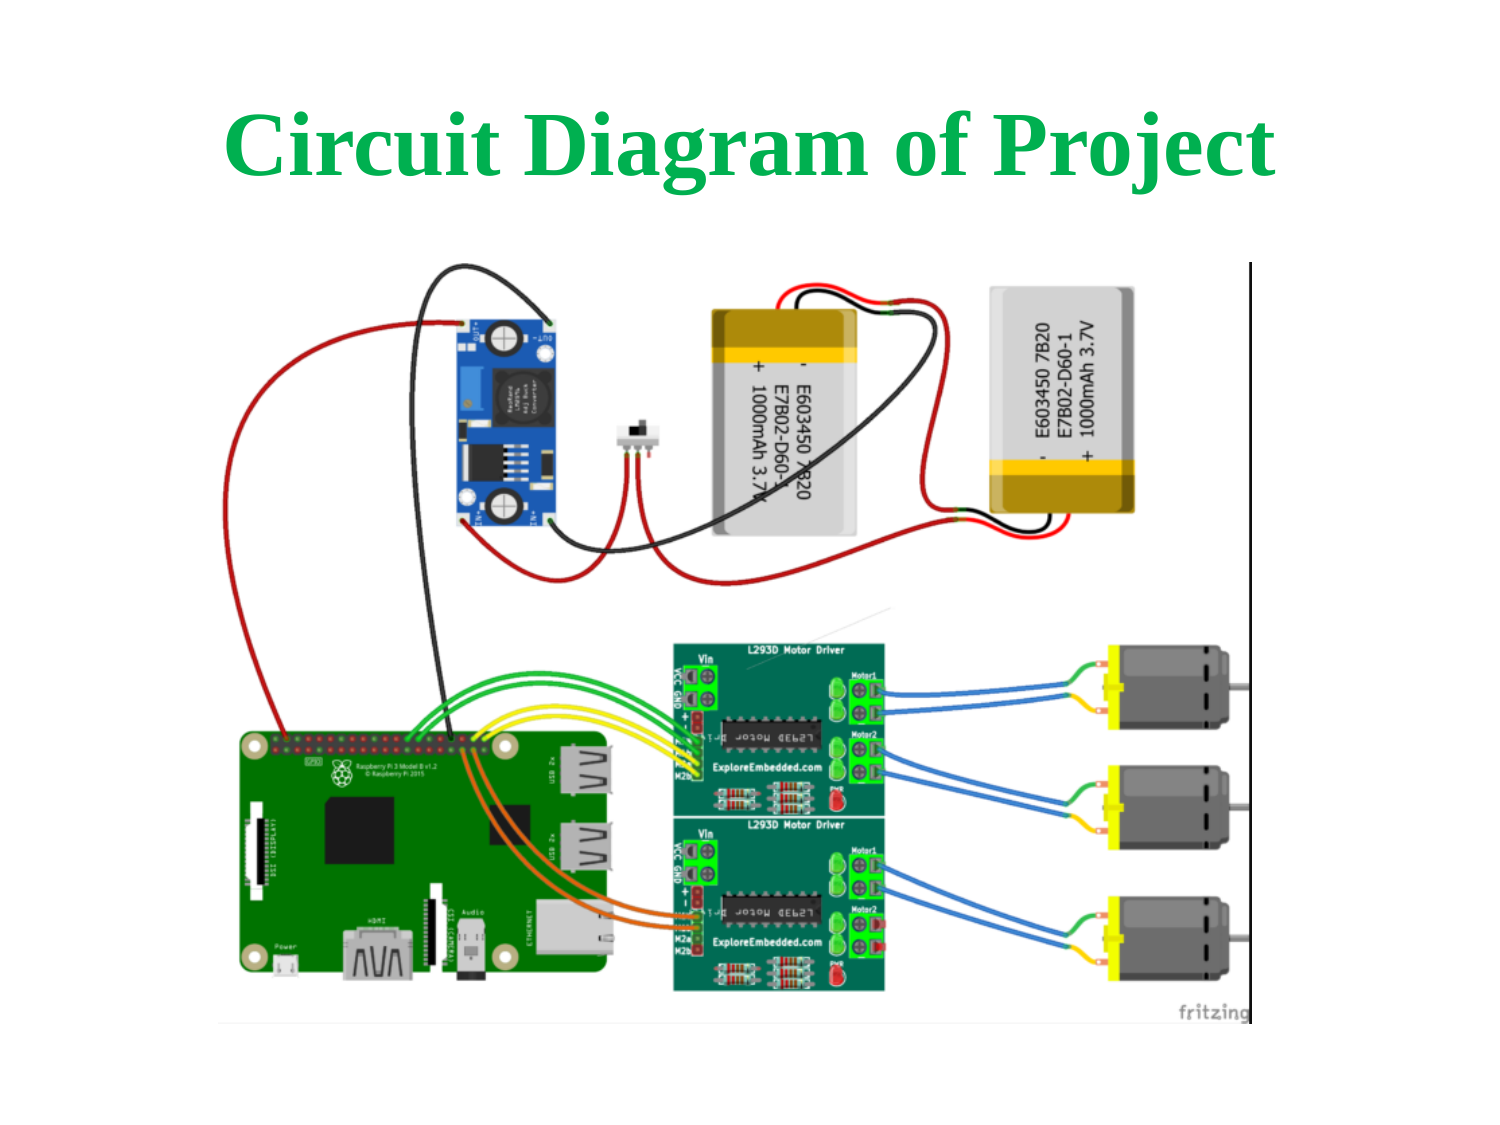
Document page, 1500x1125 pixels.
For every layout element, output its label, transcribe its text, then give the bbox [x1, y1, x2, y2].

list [218, 262, 1253, 1024]
title Circuit Diagram of Project [75, 45, 1425, 233]
